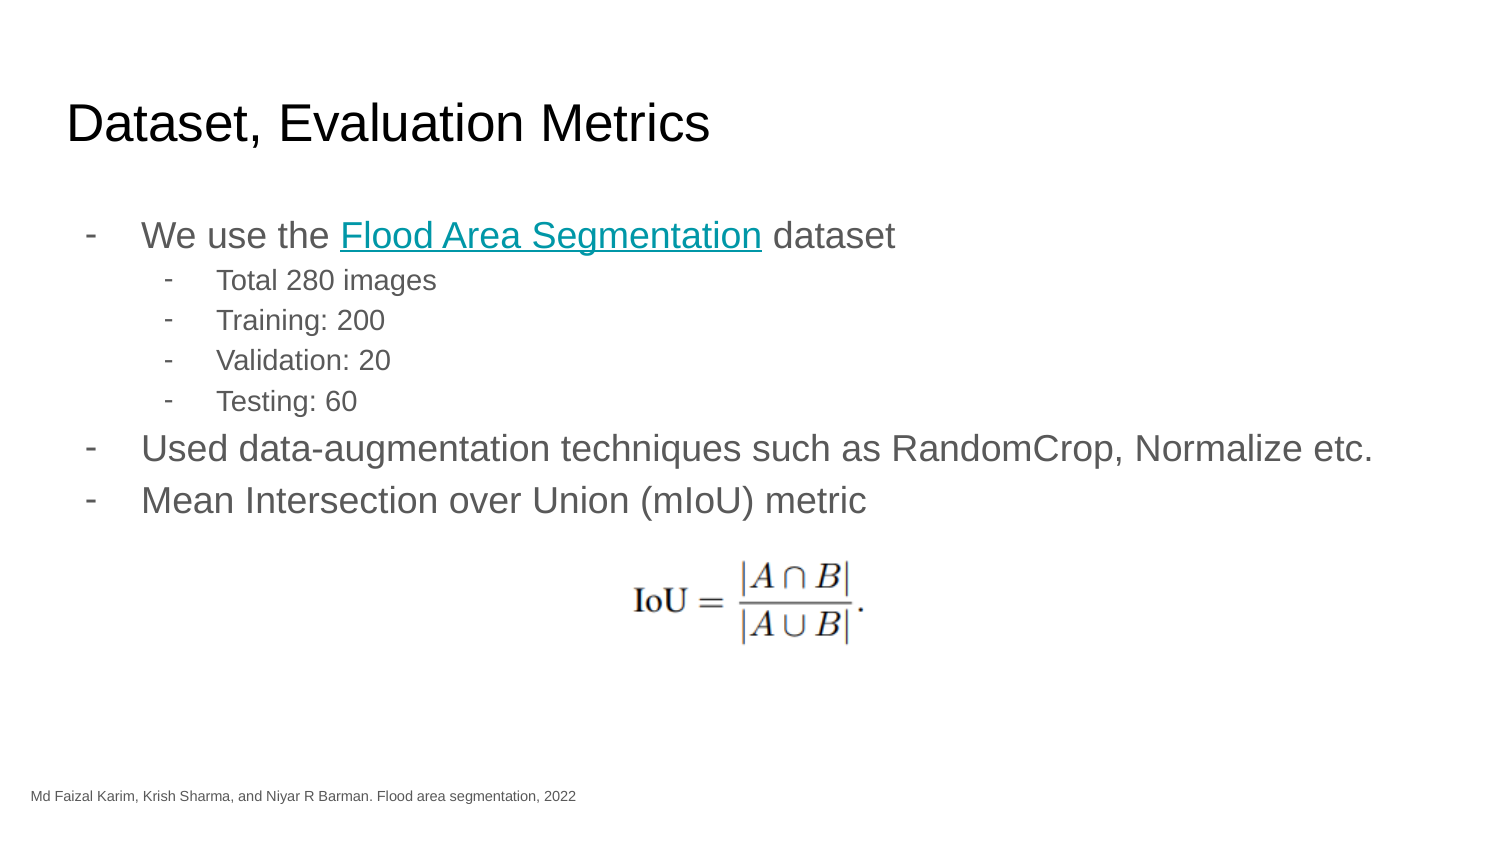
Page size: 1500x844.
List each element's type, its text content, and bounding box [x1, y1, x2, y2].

title Dataset, Evaluation Metrics [51, 72, 1449, 167]
text_box Md Faizal Karim, Krish Sharma, and Niyar R Barman. Flood area segmentation, 2022 [15, 771, 1197, 829]
picture [620, 544, 880, 658]
list We use the Flood Area Segmentation dataset Total 280 images Training: 200 Validation: 20 Testing: 60 Used data-augmentation techniques such as RandomCrop, Normalize etc. Mean Intersection over Union (mIoU) metric [51, 189, 1449, 750]
